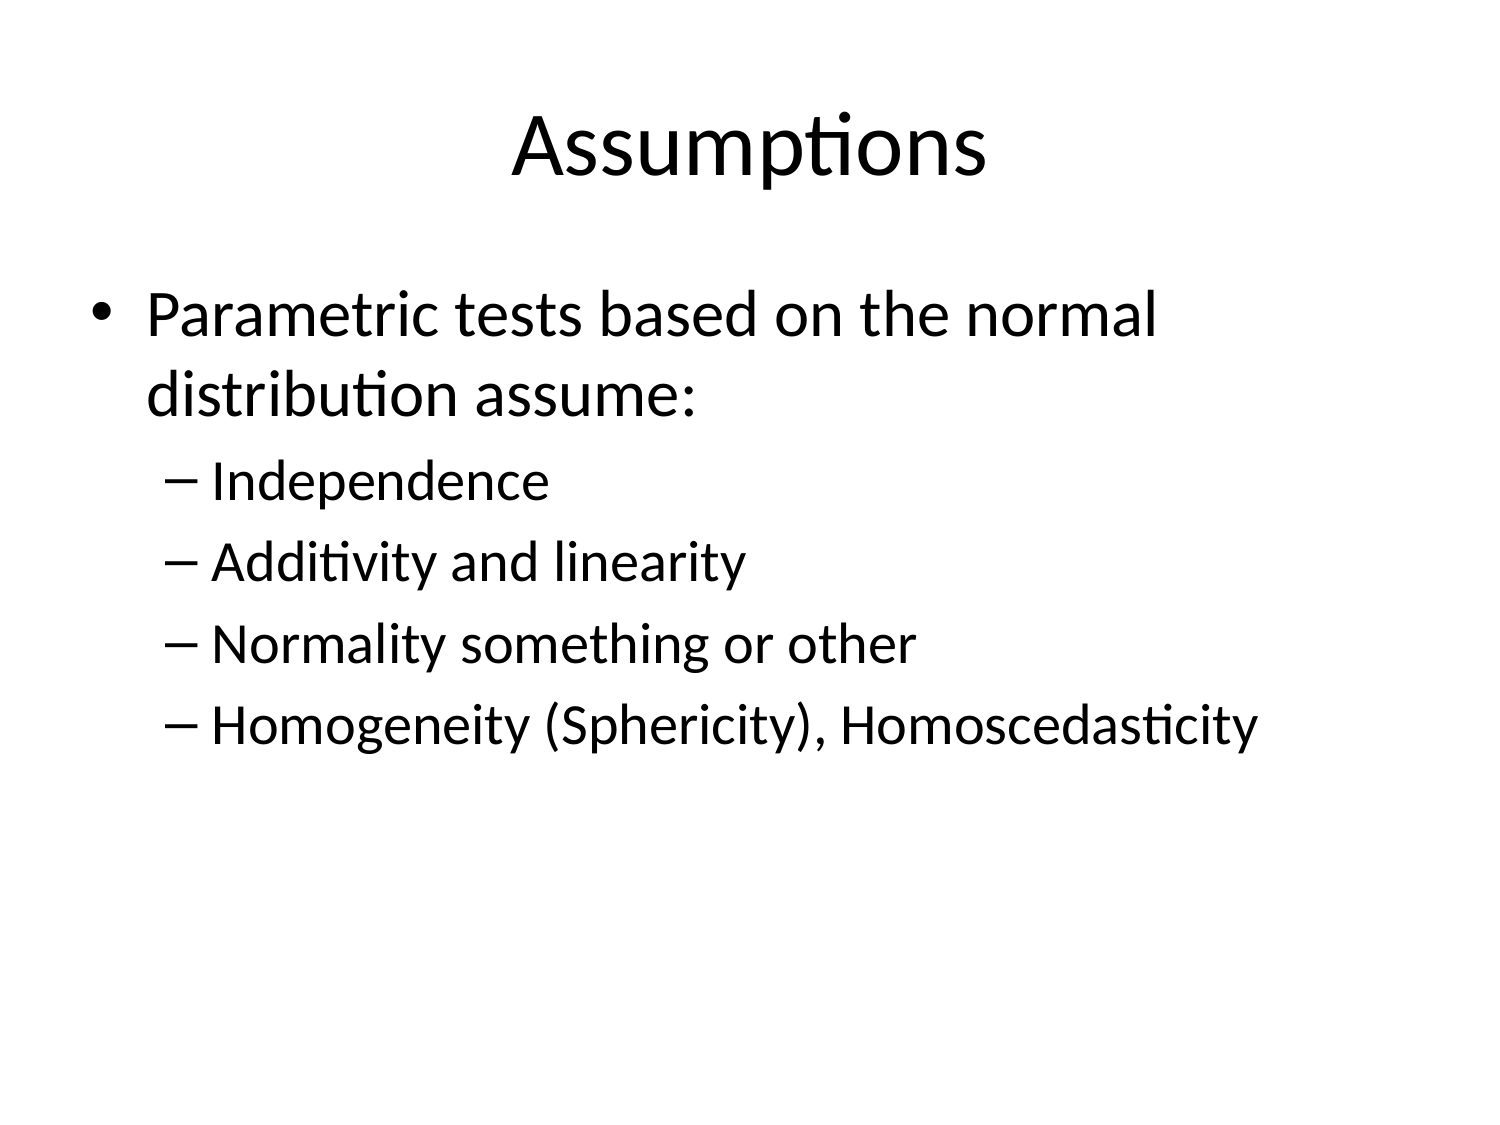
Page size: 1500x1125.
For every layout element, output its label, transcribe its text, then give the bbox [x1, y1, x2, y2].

list Parametric tests based on the normal distribution assume: Independence Additivity and linearity Normality something or other Homogeneity (Sphericity), Homoscedasticity [75, 262, 1425, 1005]
title Assumptions [75, 45, 1425, 233]
